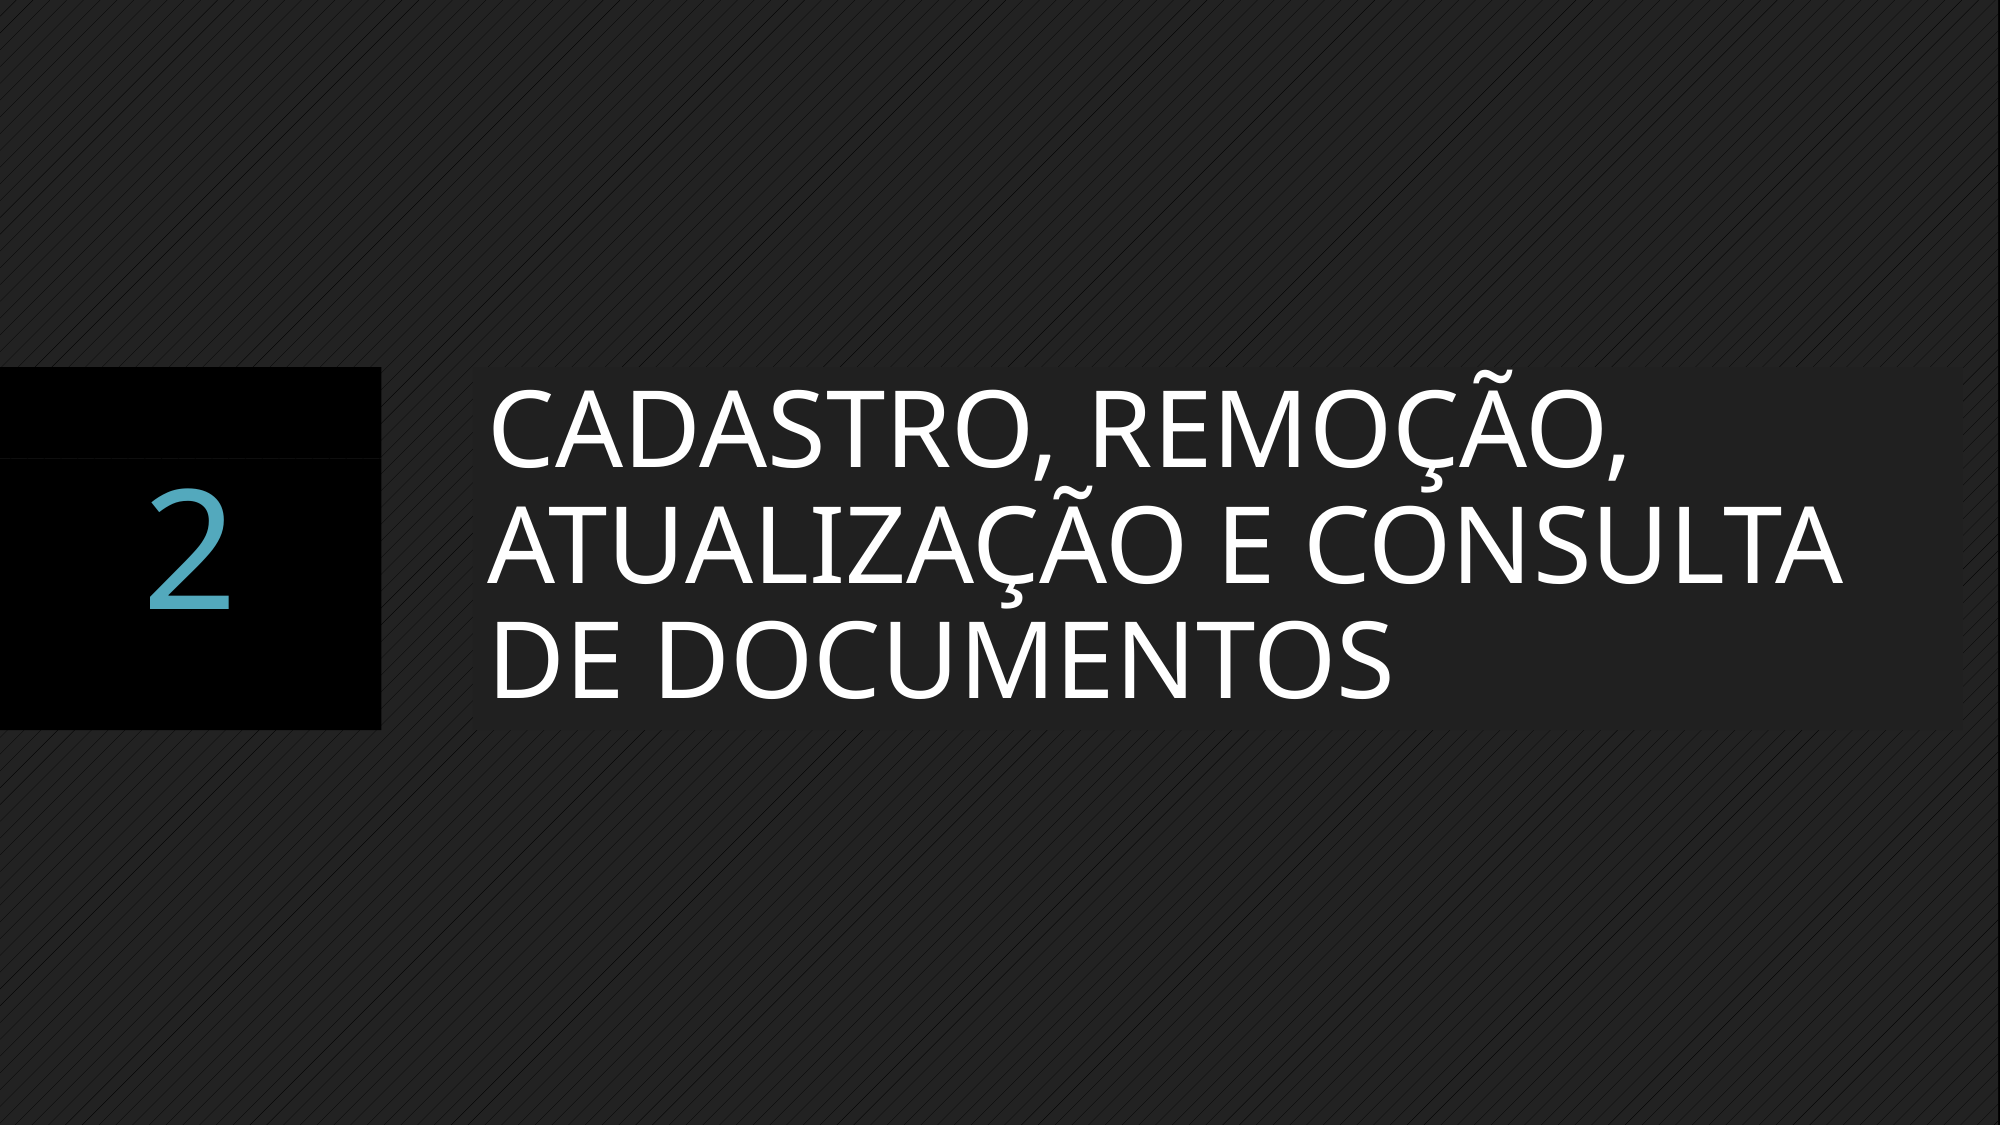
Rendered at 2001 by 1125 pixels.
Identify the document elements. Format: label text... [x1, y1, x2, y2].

list 2 [0, 459, 382, 731]
text_box [0, 367, 382, 459]
list CADASTRO, REMOÇÃO, ATUALIZAÇÃO E CONSULTA DE DOCUMENTOS [472, 367, 1963, 731]
